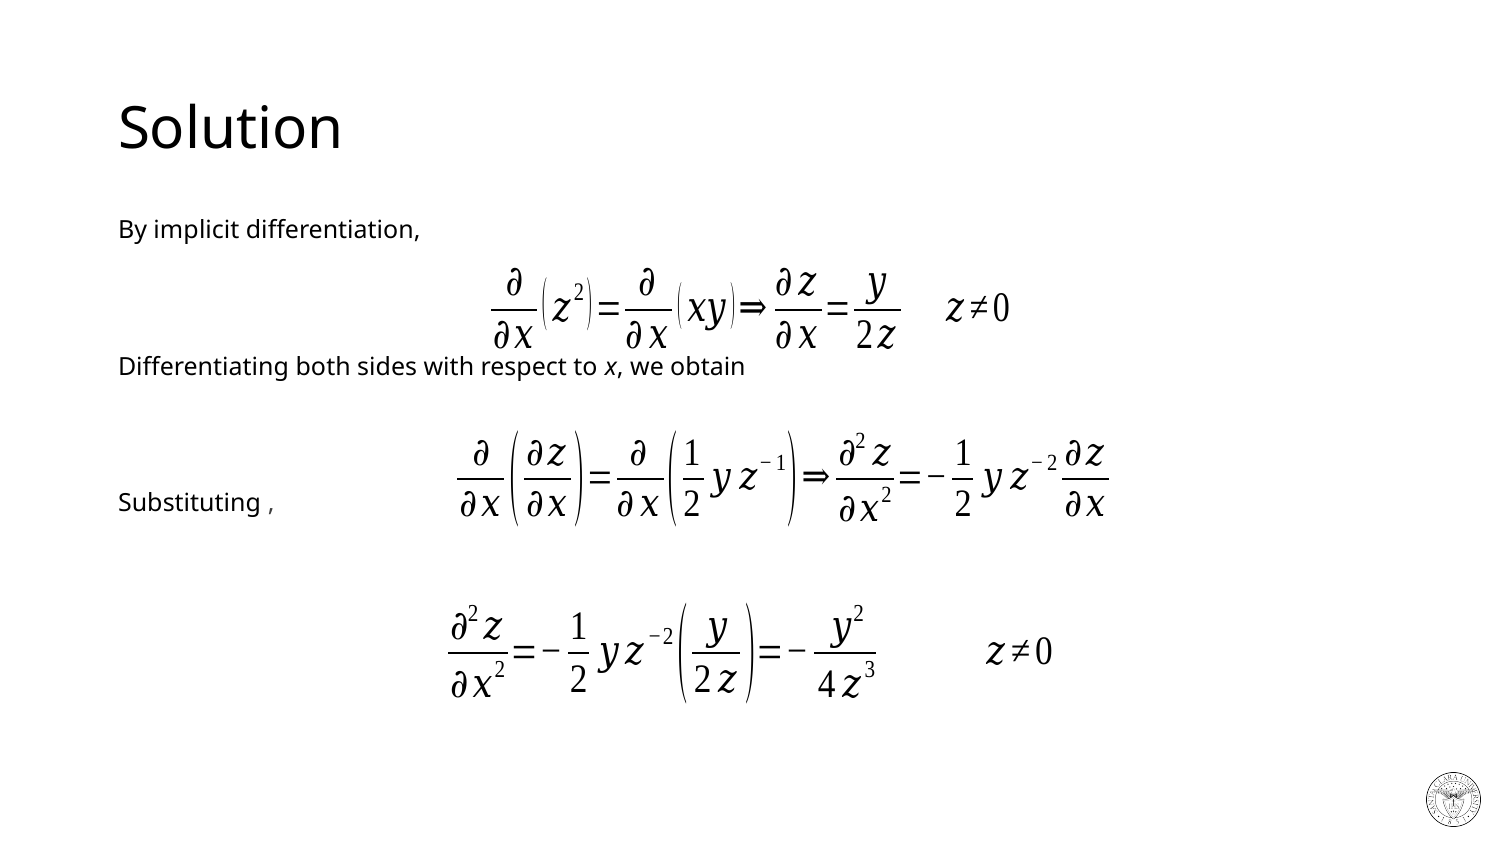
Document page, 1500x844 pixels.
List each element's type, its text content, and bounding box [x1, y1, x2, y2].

title Solution [103, 44, 1397, 169]
picture [1426, 772, 1481, 827]
